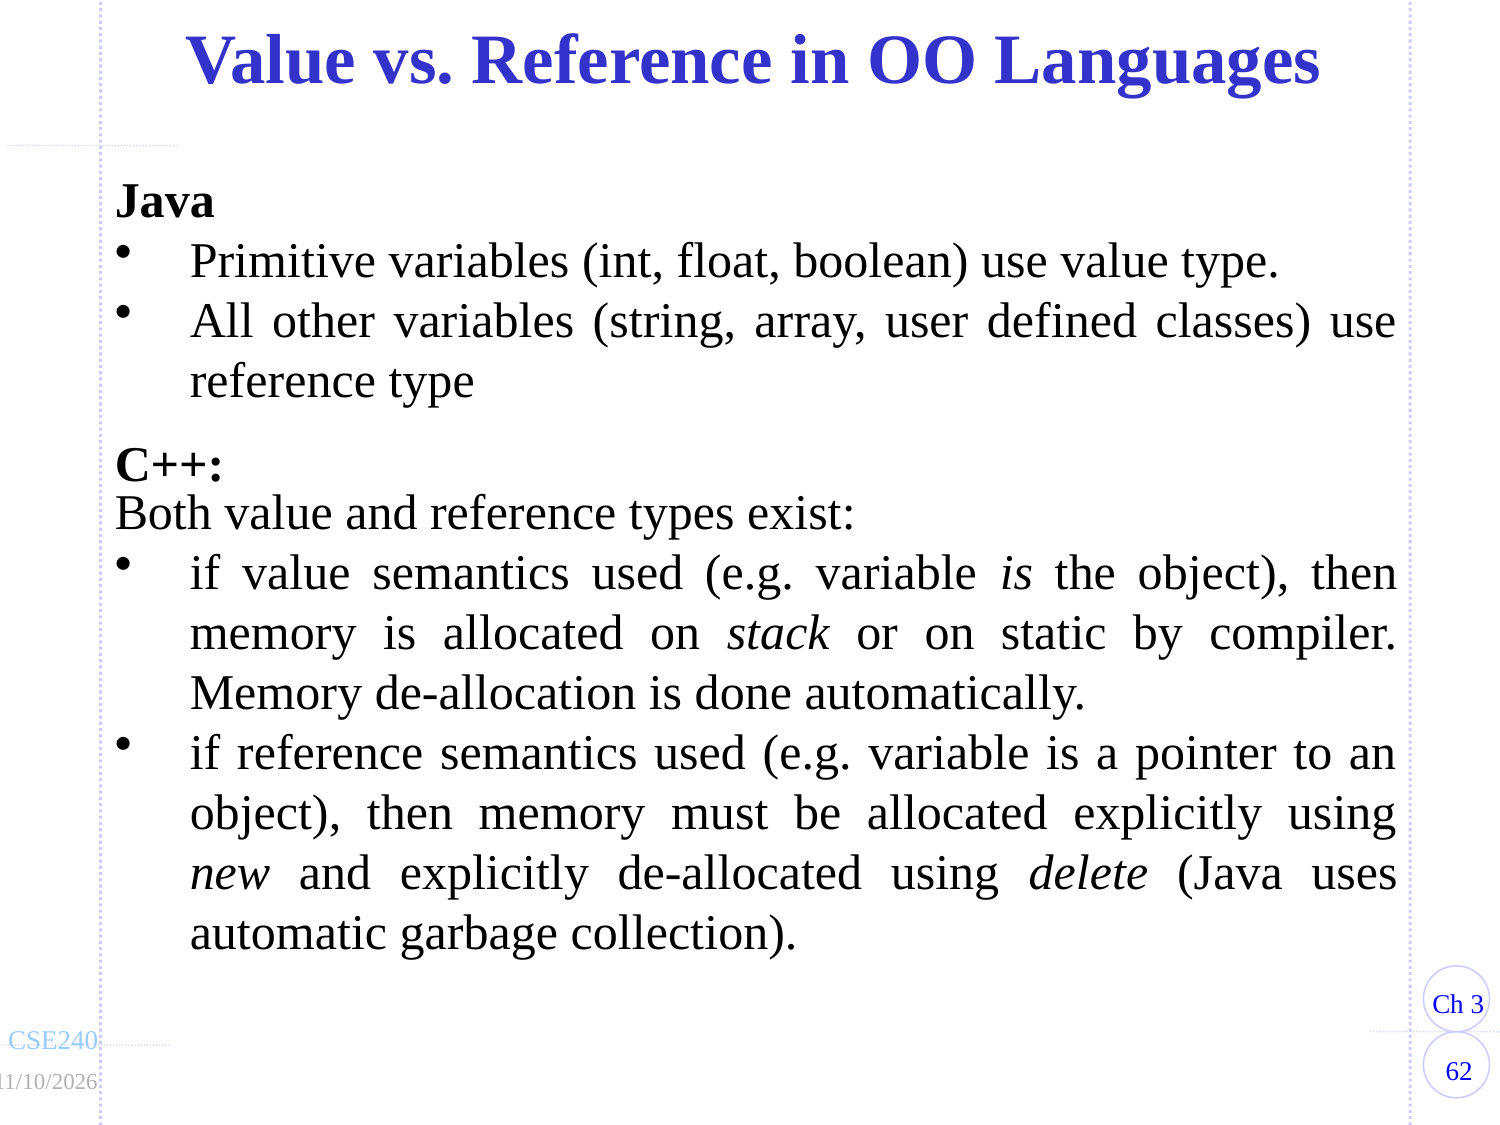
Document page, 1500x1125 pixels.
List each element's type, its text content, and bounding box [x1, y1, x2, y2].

text_box Value vs. Reference in OO Languages [92, 9, 1416, 115]
text_box Java Primitive variables (int, float, boolean) use value type. All other variables (string, array, user defined classes) use reference type C++: Both value and reference types exist: if value semantics used (e.g. variable is the object), then memory is allocated on stack or on static by compiler. Memory de-allocation is done automatically. if reference semantics used (e.g. variable is a pointer to an object), then memory must be allocated explicitly using new and explicitly de-allocated using delete (Java uses automatic garbage collection). [99, 160, 1413, 967]
